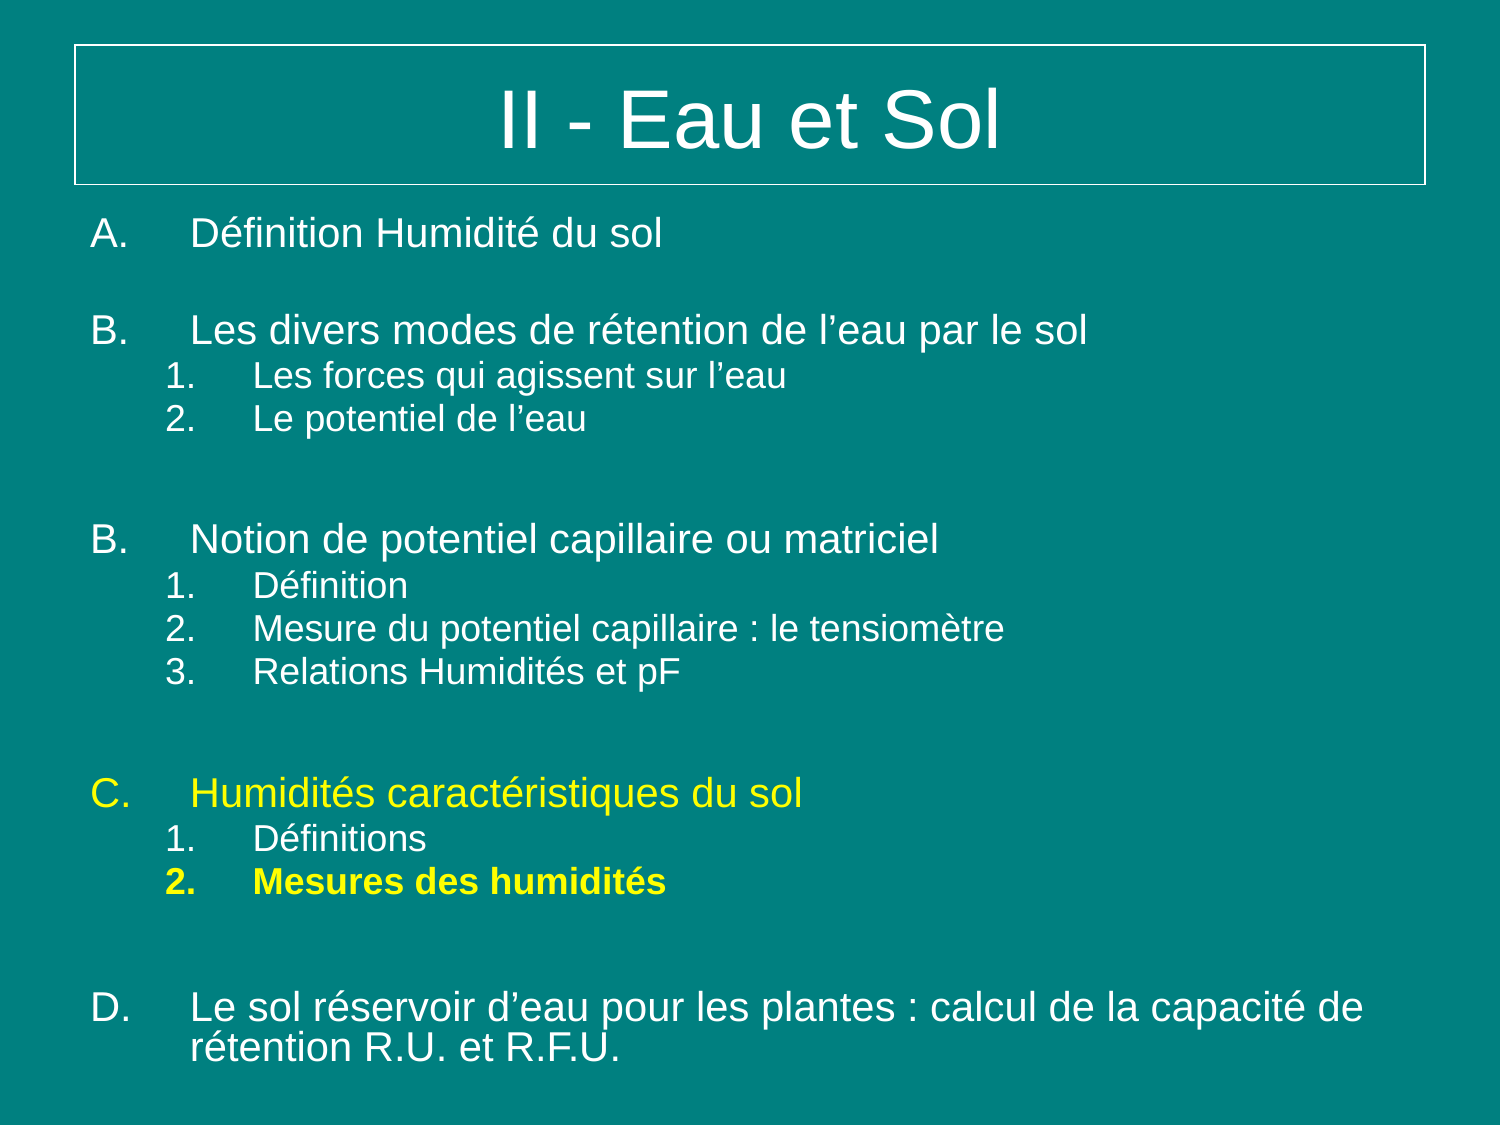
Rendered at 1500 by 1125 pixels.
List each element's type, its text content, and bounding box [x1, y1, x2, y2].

list Définition Humidité du sol Les divers modes de rétention de l’eau par le sol Les forces qui agissent sur l’eau Le potentiel de l’eau Notion de potentiel capillaire ou matriciel Définition Mesure du potentiel capillaire : le tensiomètre Relations Humidités et pF Humidités caractéristiques du sol Définitions Mesures des humidités Le sol réservoir d’eau pour les plantes : calcul de la capacité de rétention R.U. et R.F.U. [74, 207, 1426, 951]
title II - Eau et Sol [74, 44, 1426, 185]
